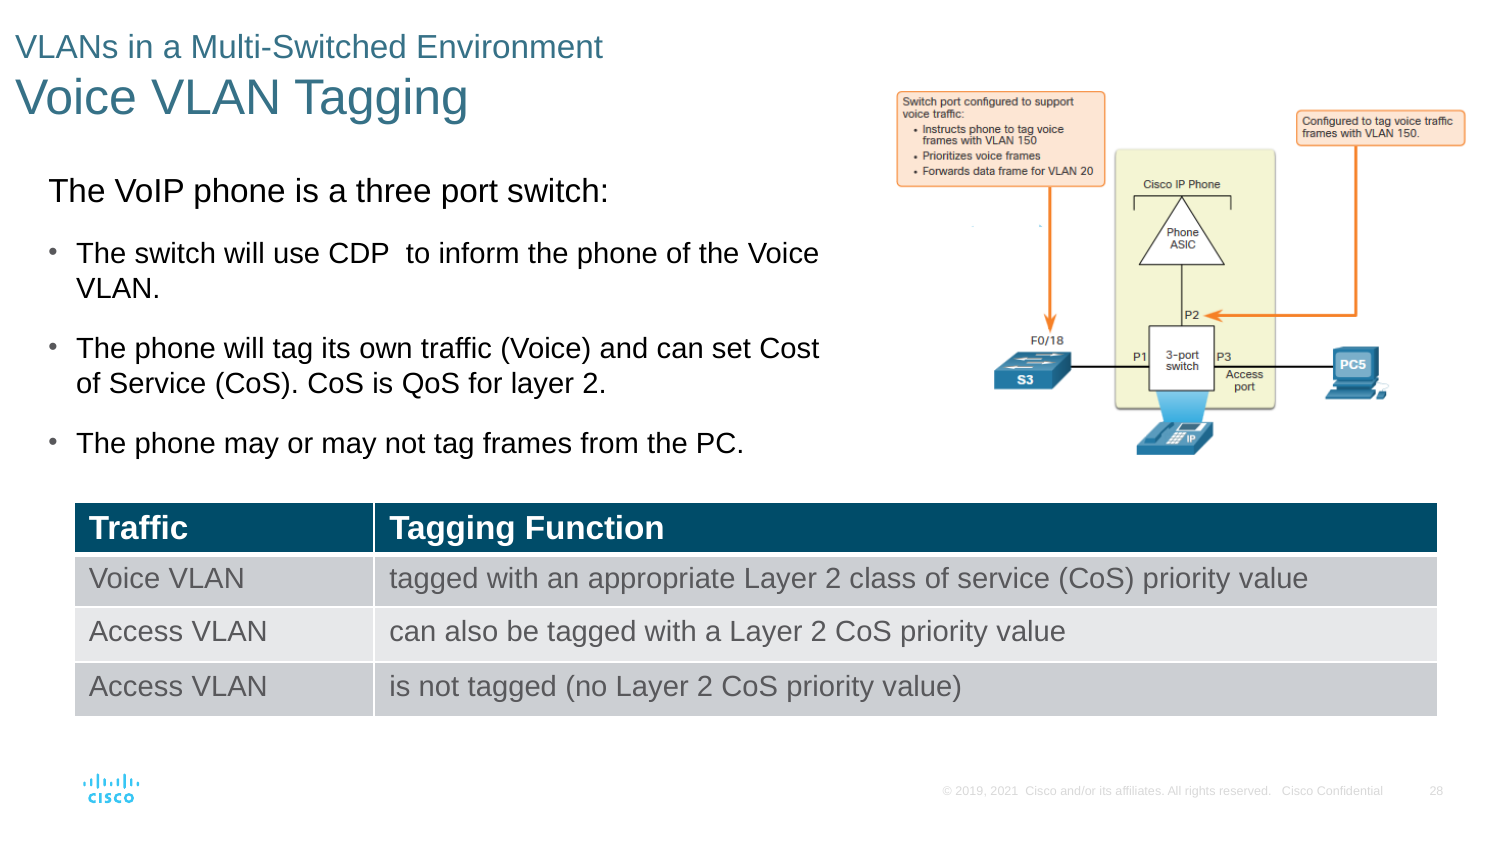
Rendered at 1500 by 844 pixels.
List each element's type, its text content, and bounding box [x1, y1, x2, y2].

table_cell Access VLAN [75, 663, 373, 716]
table_header Traffic [75, 503, 373, 552]
table_cell is not tagged (no Layer 2 CoS priority value) [375, 663, 1437, 716]
table_cell can also be tagged with a Layer 2 CoS priority value [375, 608, 1437, 661]
table_cell Voice VLAN [75, 557, 373, 606]
table_cell Access VLAN [75, 608, 373, 661]
table_cell tagged with an appropriate Layer 2 class of service (CoS) priority value [375, 557, 1437, 606]
list The VoIP phone is a three port switch: The switch will use CDP to inform the phone of the Voice VLAN. The phone will tag its own traffic (Voice) and can set Cost of Service (CoS). CoS is QoS for layer 2. The phone may or may not tag frames from the PC. [33, 161, 863, 498]
picture [891, 82, 1480, 463]
title VLANs in a Multi-Switched Environment Voice VLAN Tagging [0, 6, 853, 143]
table_header Tagging Function [375, 503, 1437, 552]
